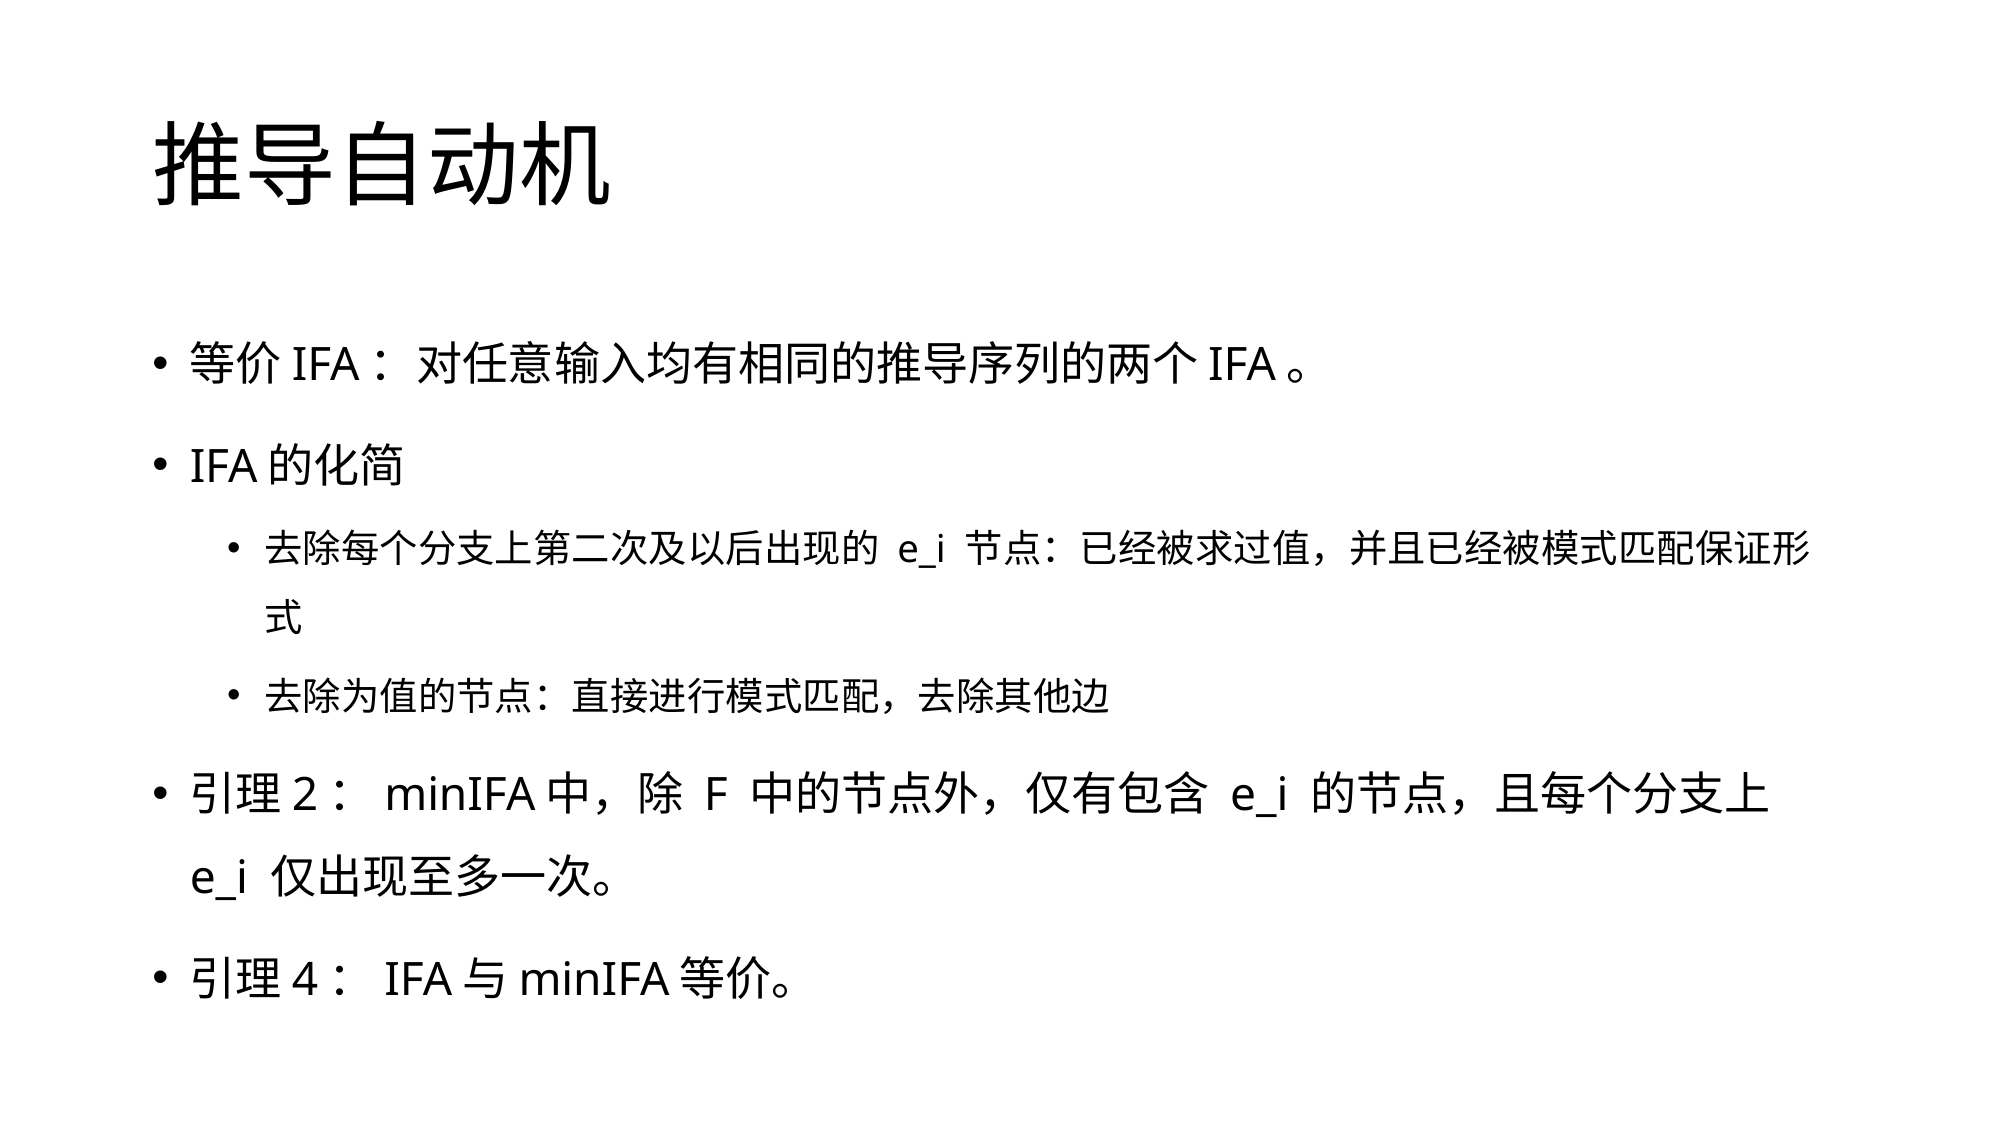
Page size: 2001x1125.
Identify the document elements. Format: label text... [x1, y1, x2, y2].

list 等价IFA：对任意输入均有相同的推导序列的两个IFA。 IFA的化简 去除每个分支上第二次及以后出现的 e_i 节点：已经被求过值，并且已经被模式匹配保证形式 去除为值的节点：直接进行模式匹配，去除其他边 引理2：minIFA中，除 F 中的节点外，仅有包含 e_i 的节点，且每个分支上 e_i 仅出现至多一次。 引理4：IFA与minIFA等价。 [137, 299, 1863, 1014]
title 推导自动机 [137, 59, 1863, 278]
